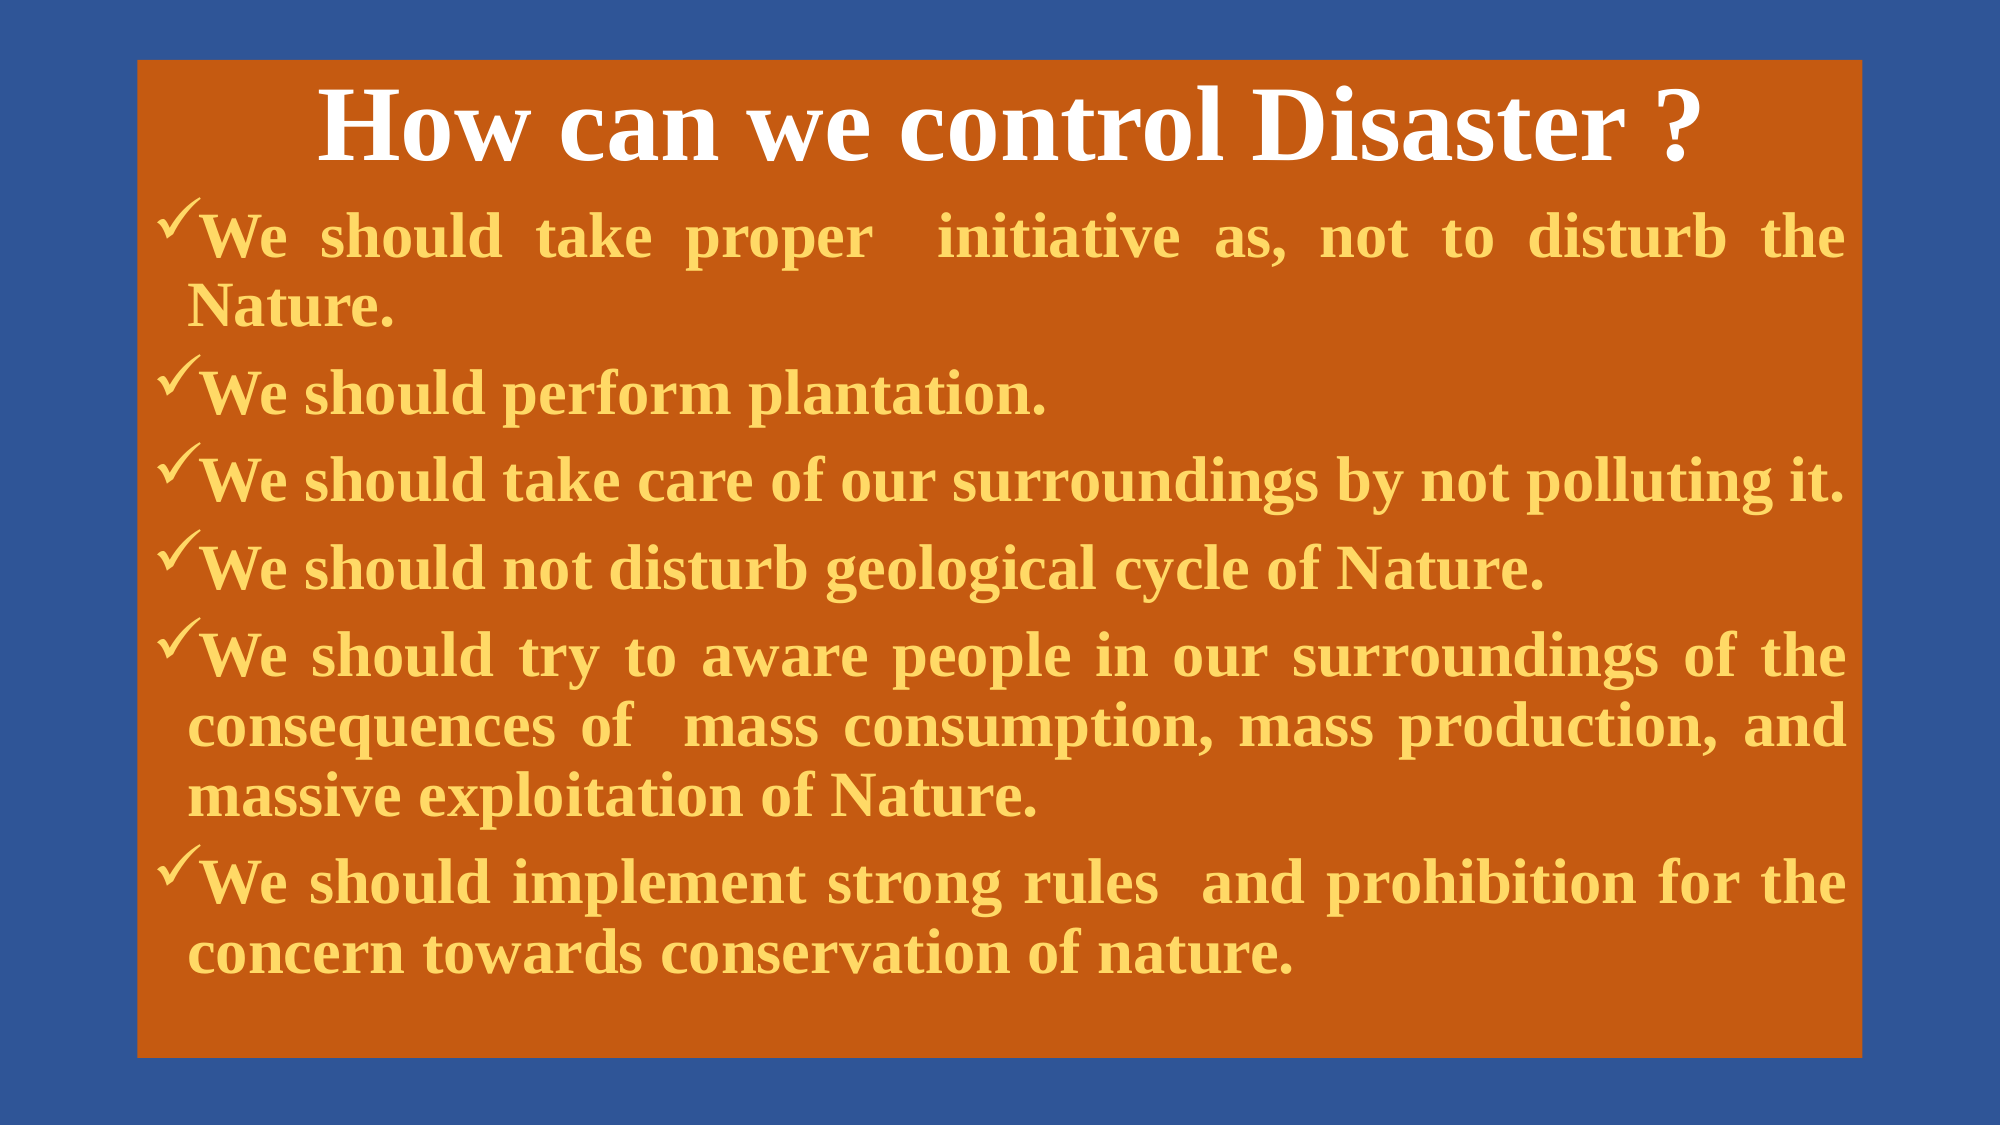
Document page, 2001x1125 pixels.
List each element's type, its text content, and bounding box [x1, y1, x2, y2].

list How can we control Disaster ? We should take proper initiative as, not to disturb the Nature. We should perform plantation. We should take care of our surroundings by not polluting it. We should not disturb geological cycle of Nature. We should try to aware people in our surroundings of the consequences of mass consumption, mass production, and massive exploitation of Nature. We should implement strong rules and prohibition for the concern towards conservation of nature. [137, 59, 1863, 1058]
